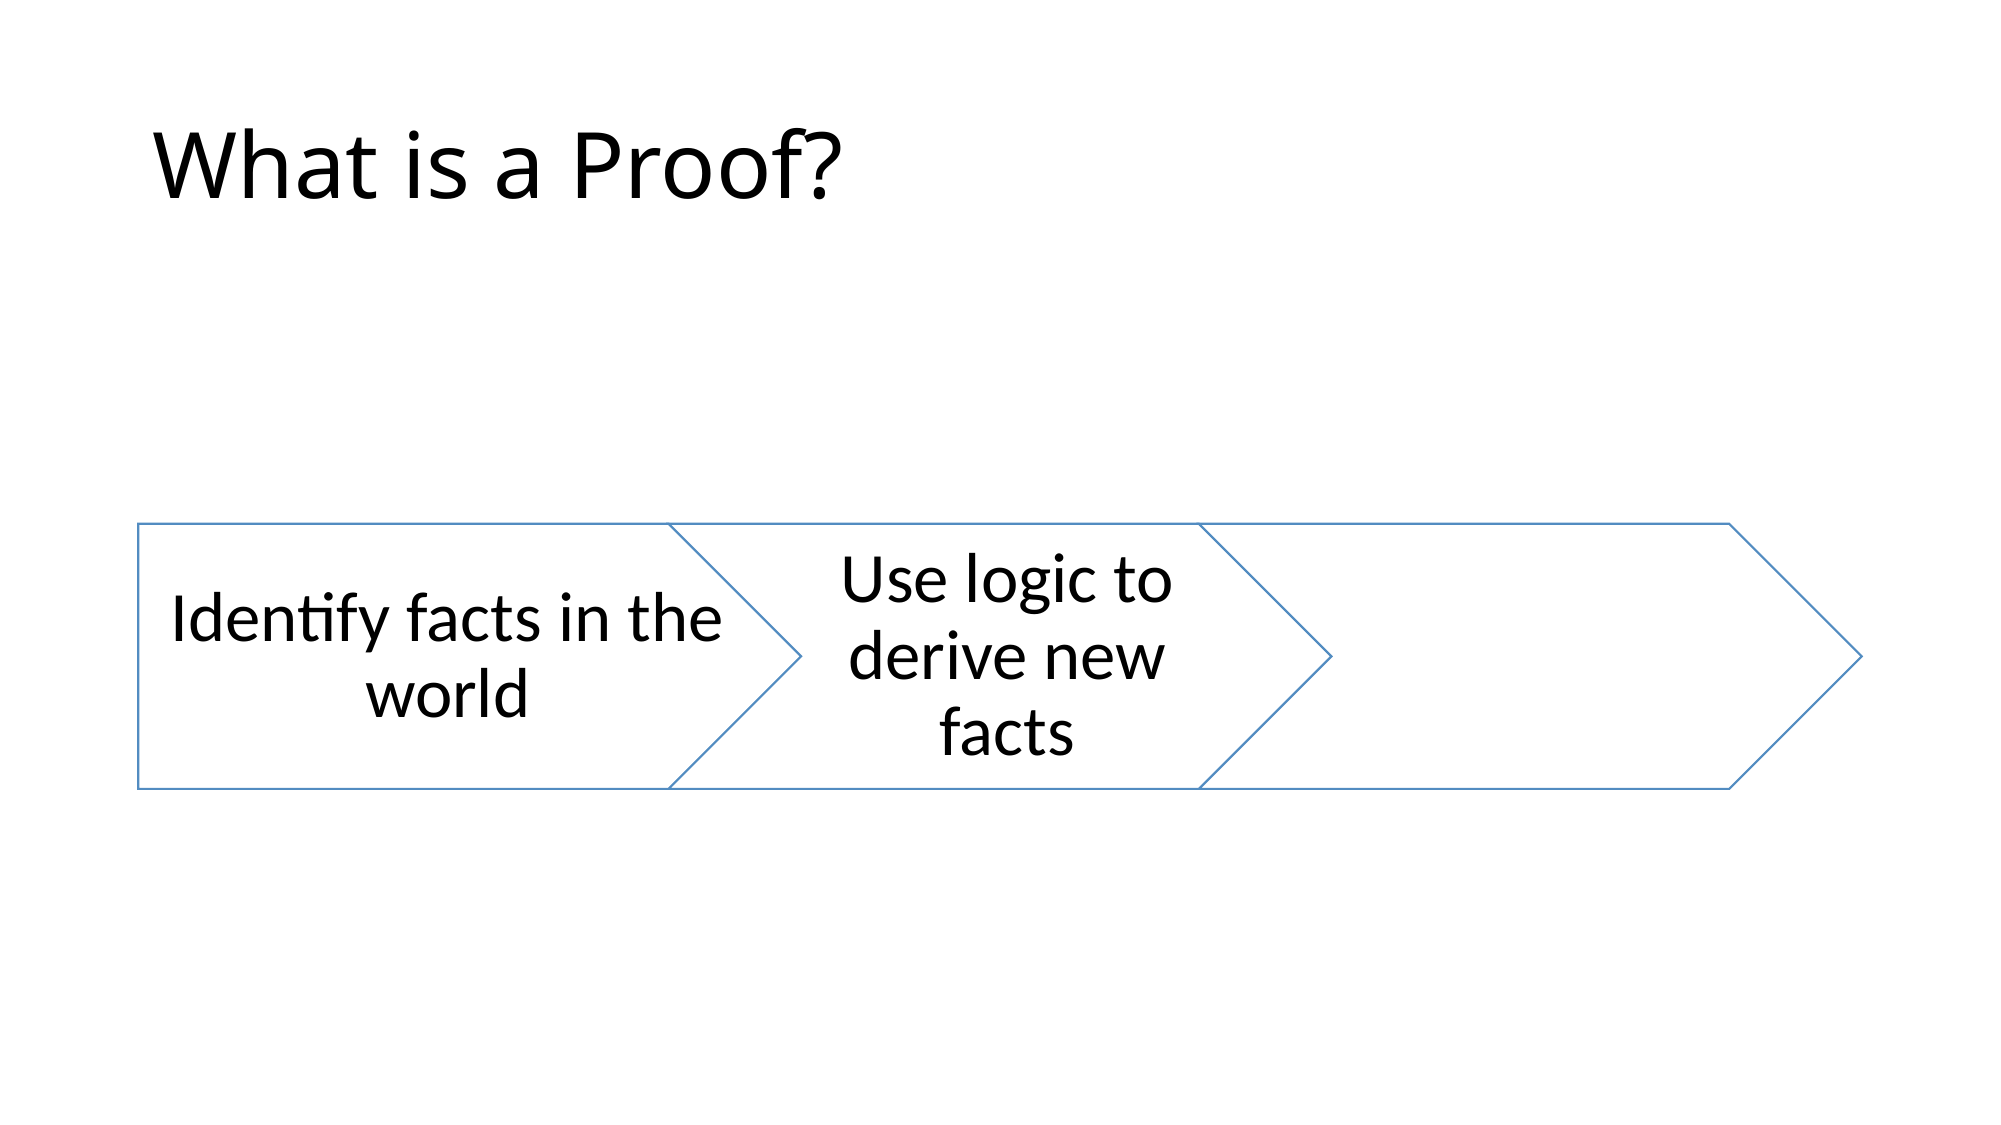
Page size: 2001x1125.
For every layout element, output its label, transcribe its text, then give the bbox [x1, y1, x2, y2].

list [137, 299, 1863, 1014]
title What is a Proof? [137, 59, 1863, 278]
